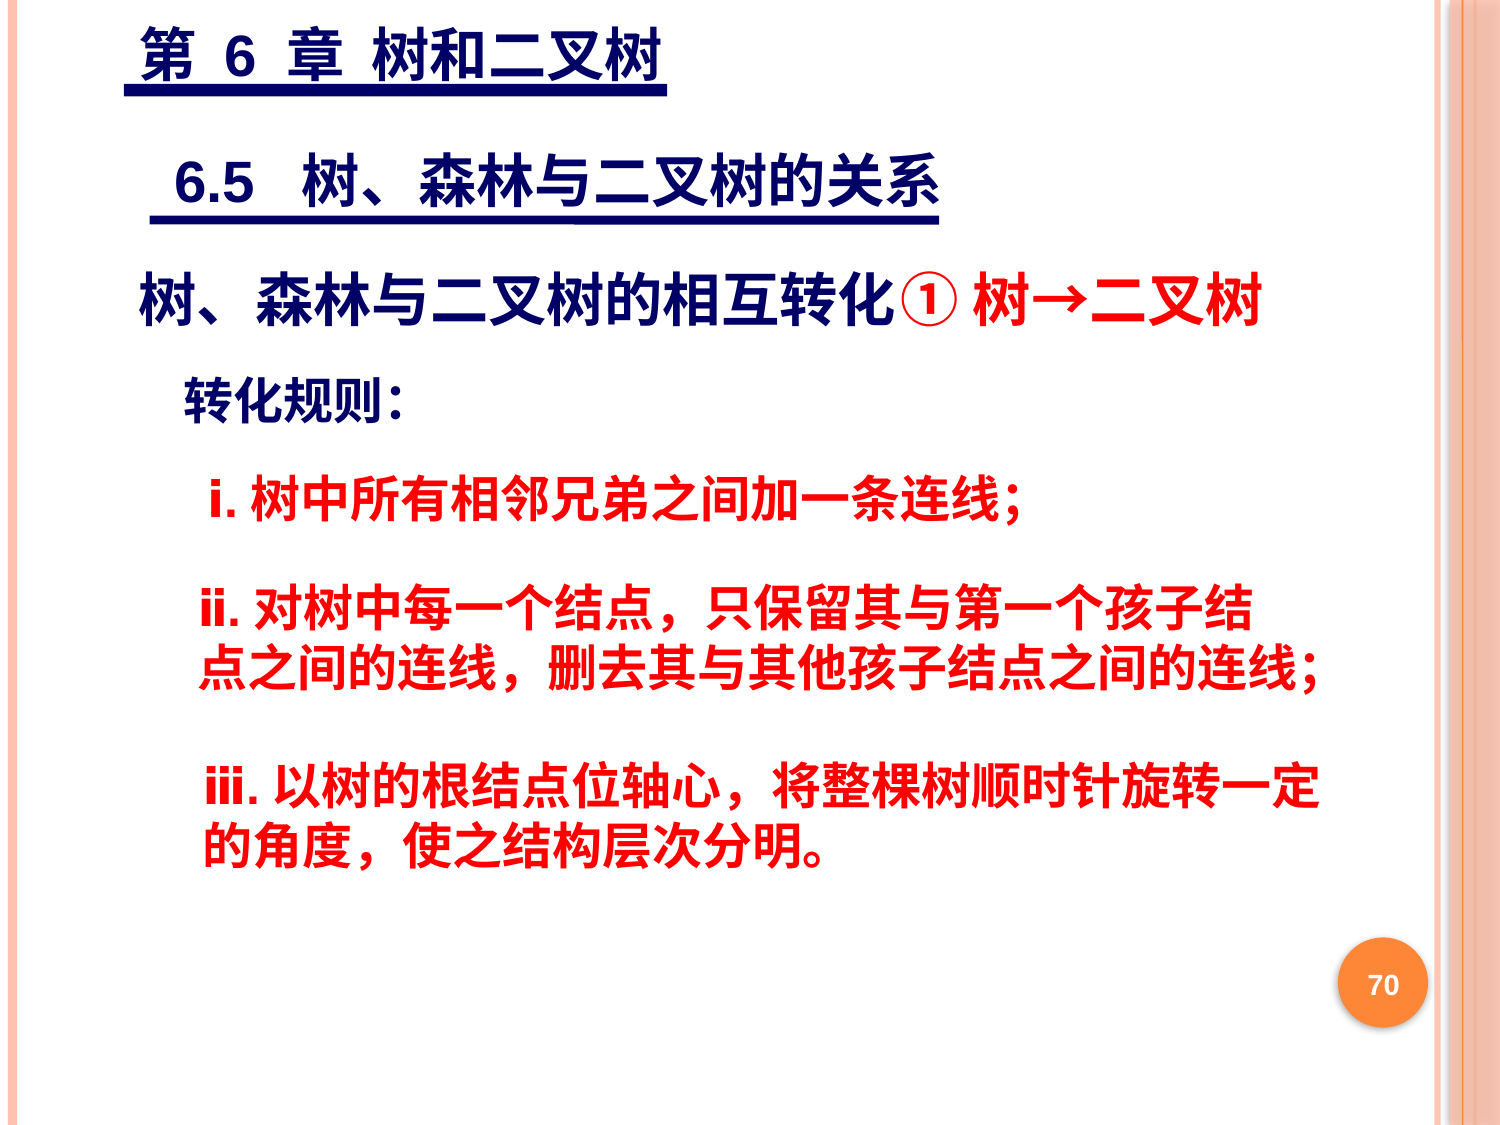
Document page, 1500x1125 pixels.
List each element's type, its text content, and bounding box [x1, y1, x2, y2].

text_box 转化规则： [168, 361, 449, 437]
text_box 6.5 树、森林与二叉树的关系 [159, 137, 975, 222]
text_box ⅰ.树中所有相邻兄弟之间加一条连线； [192, 459, 1066, 535]
text_box ①树→二叉树 [885, 255, 1279, 341]
slide_number 70 [1333, 940, 1434, 1026]
text_box 树、森林与二叉树的相互转化 [123, 255, 885, 341]
text_box 第 6 章 树和二叉树 [123, 10, 680, 96]
text_box ⅱ.对树中每一个结点，只保留其与第一个孩子结 点之间的连线，删去其与其他孩子结点之间的连线； [182, 569, 1363, 705]
text_box ⅲ.以树的根结点位轴心，将整棵树顺时针旋转一定 的角度，使之结构层次分明。 [187, 746, 1337, 882]
